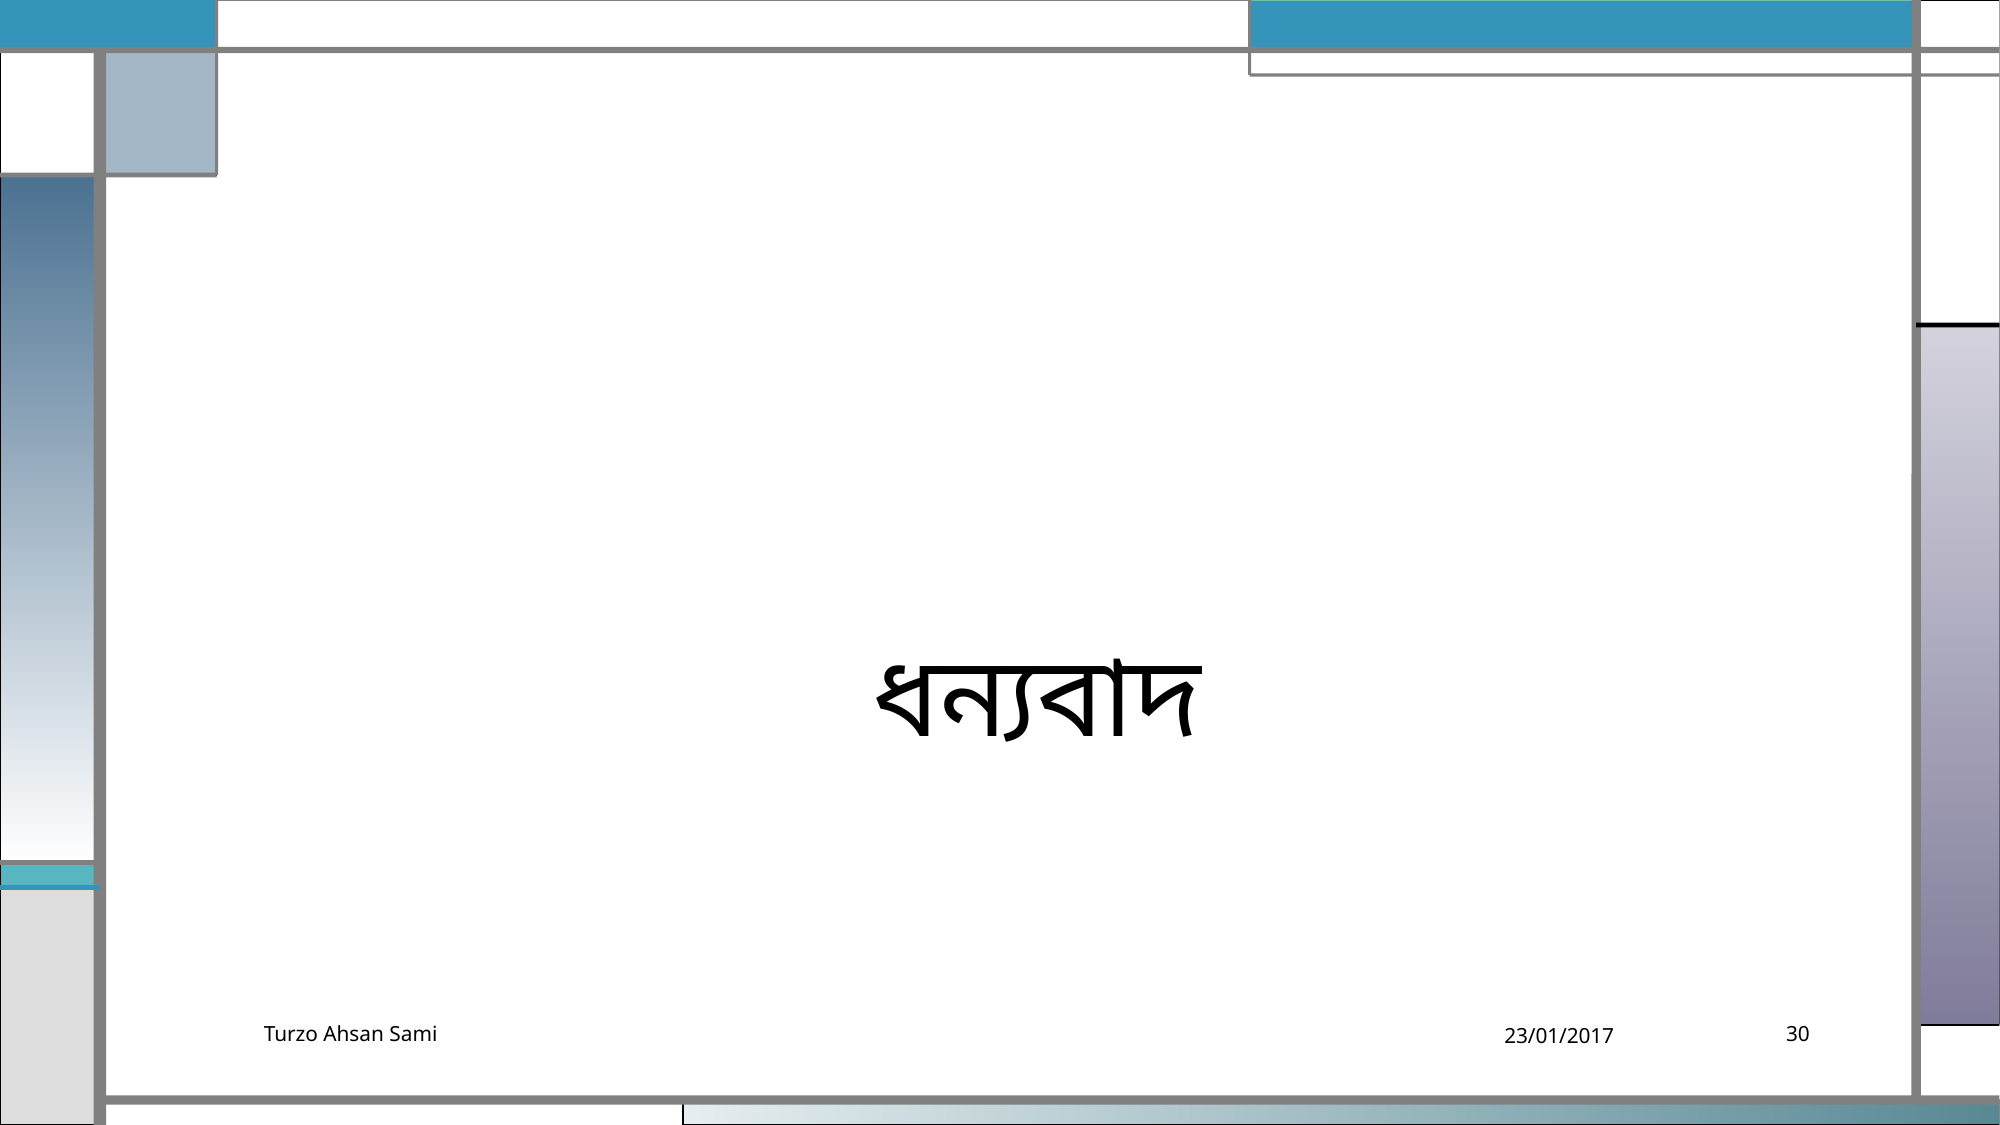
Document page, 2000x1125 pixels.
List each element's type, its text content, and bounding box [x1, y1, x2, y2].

slide_number 30 [1662, 1012, 1825, 1058]
list ধন্যবাদ [249, 299, 1825, 988]
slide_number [1412, 1012, 1629, 1058]
footer Turzo Ahsan Sami [249, 1012, 1375, 1058]
